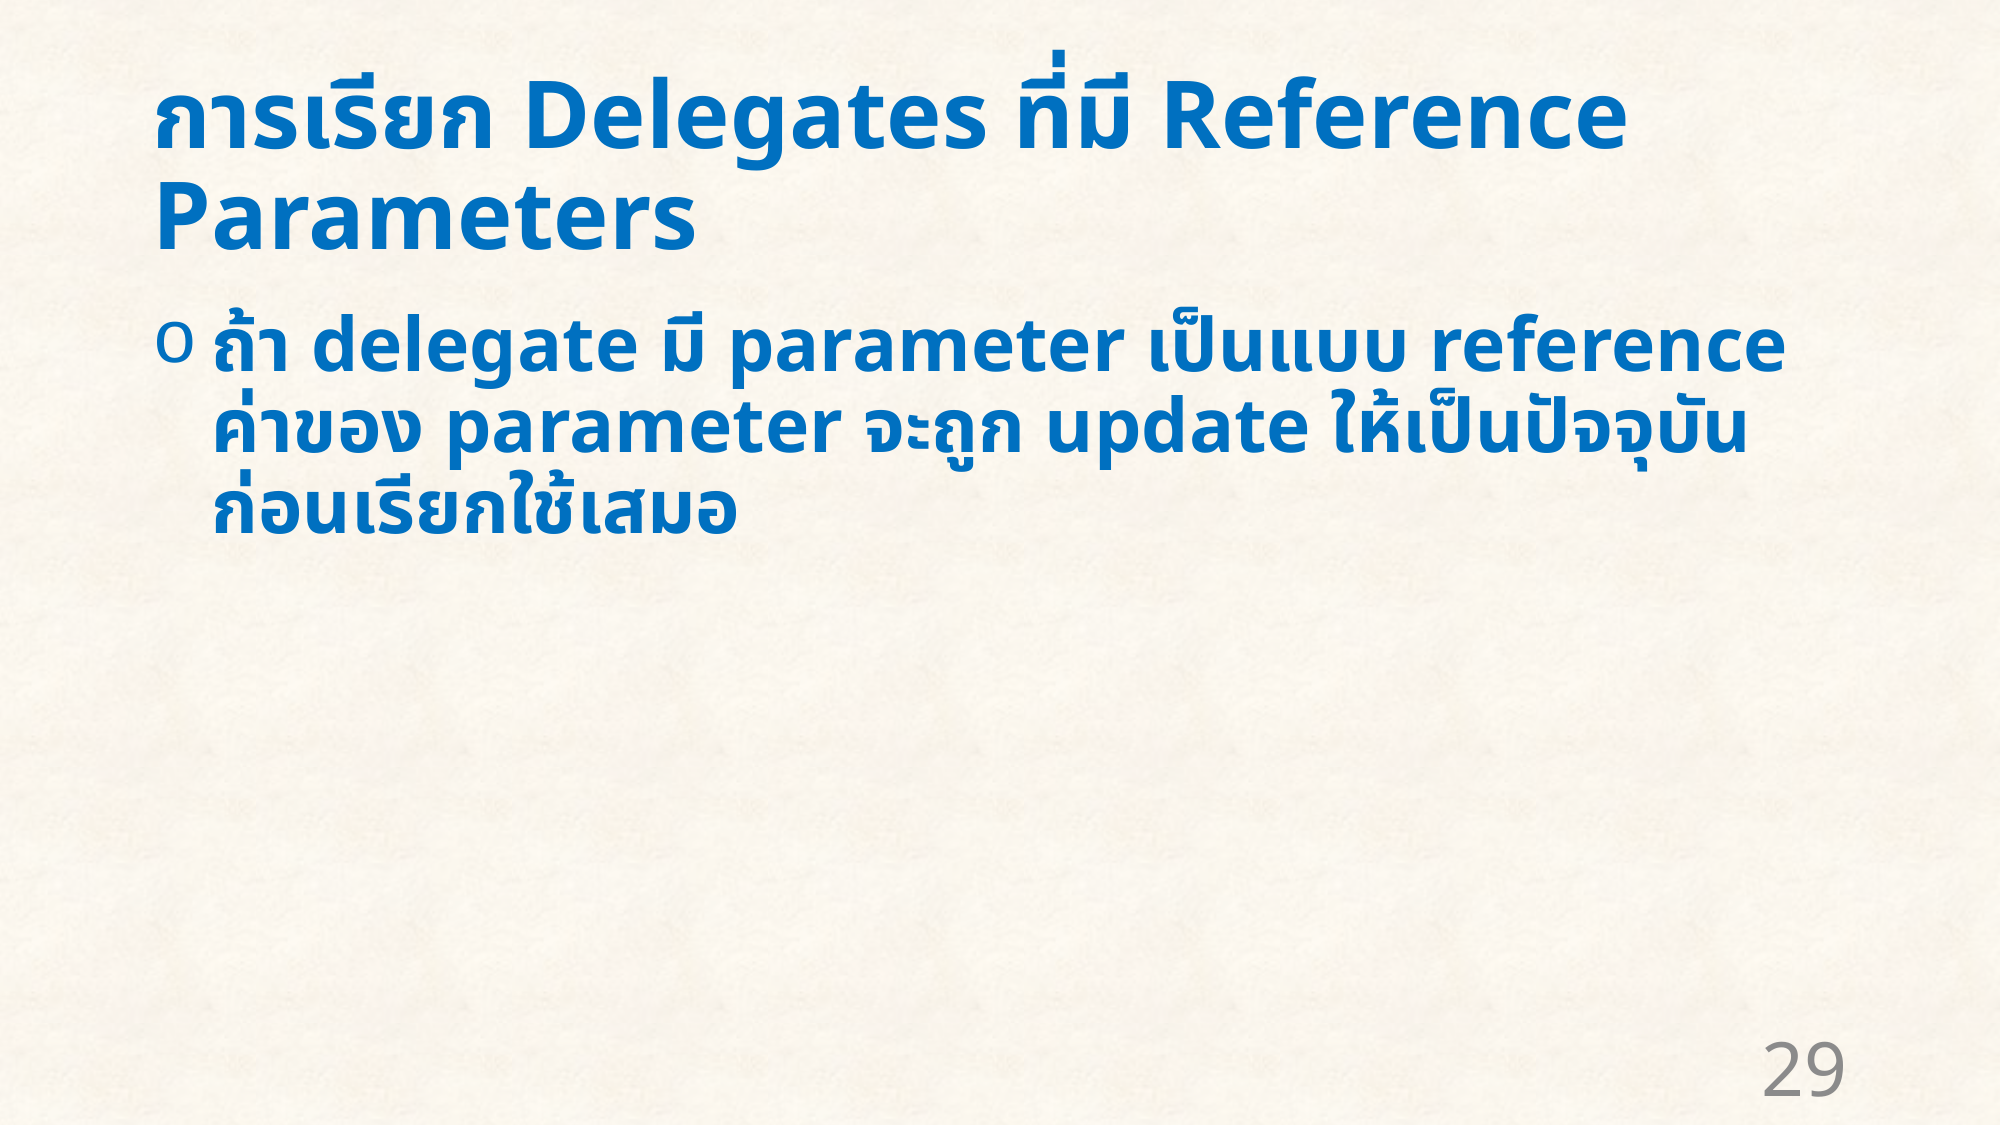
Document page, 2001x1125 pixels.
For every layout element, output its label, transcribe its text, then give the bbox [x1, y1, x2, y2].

title การเรียก Delegates ที่มี Reference Parameters [137, 59, 1863, 278]
list ถ้า delegate มี parameter เป็นแบบ reference ค่าของ parameter จะถูก update ให้เป็นปัจจุบันก่อนเรียกใช้เสมอ [137, 299, 1863, 1014]
slide_number 29 [1412, 1042, 1863, 1103]
